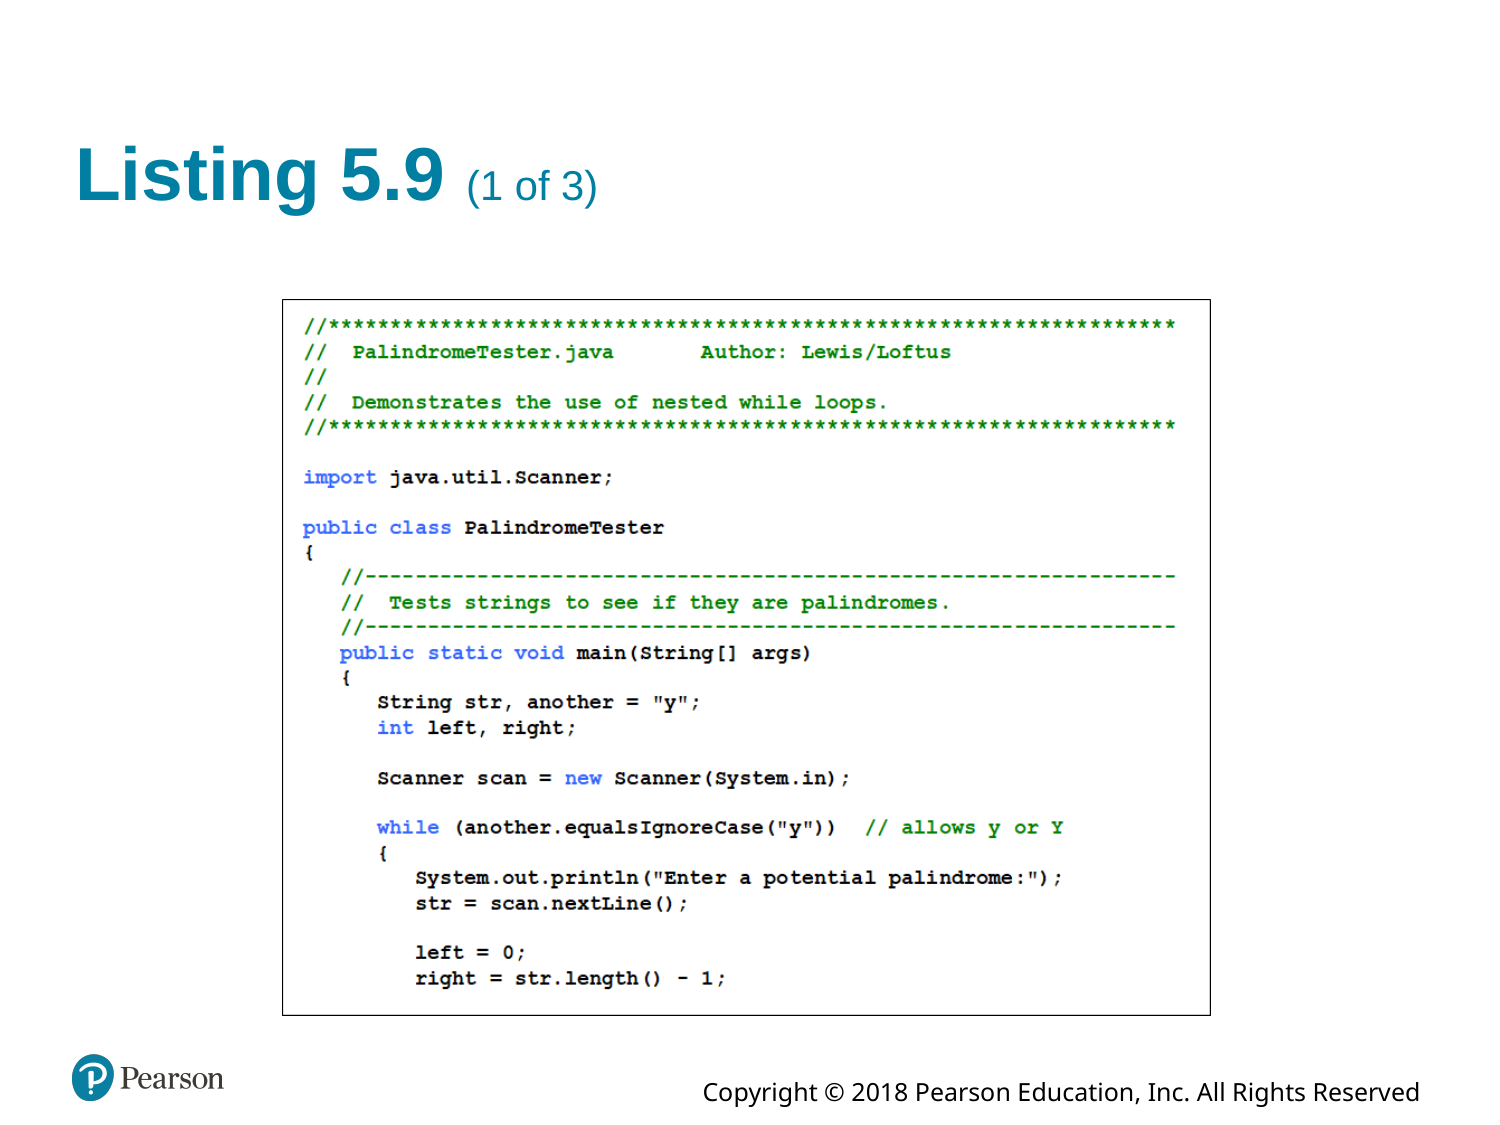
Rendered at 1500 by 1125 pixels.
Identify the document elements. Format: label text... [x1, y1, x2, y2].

picture [72, 1054, 88, 1070]
title Listing 5.9 (1 of 3) [75, 35, 1425, 216]
picture [80, 1063, 106, 1088]
picture [282, 299, 1212, 1017]
picture [72, 1087, 83, 1101]
picture [98, 1054, 224, 1101]
